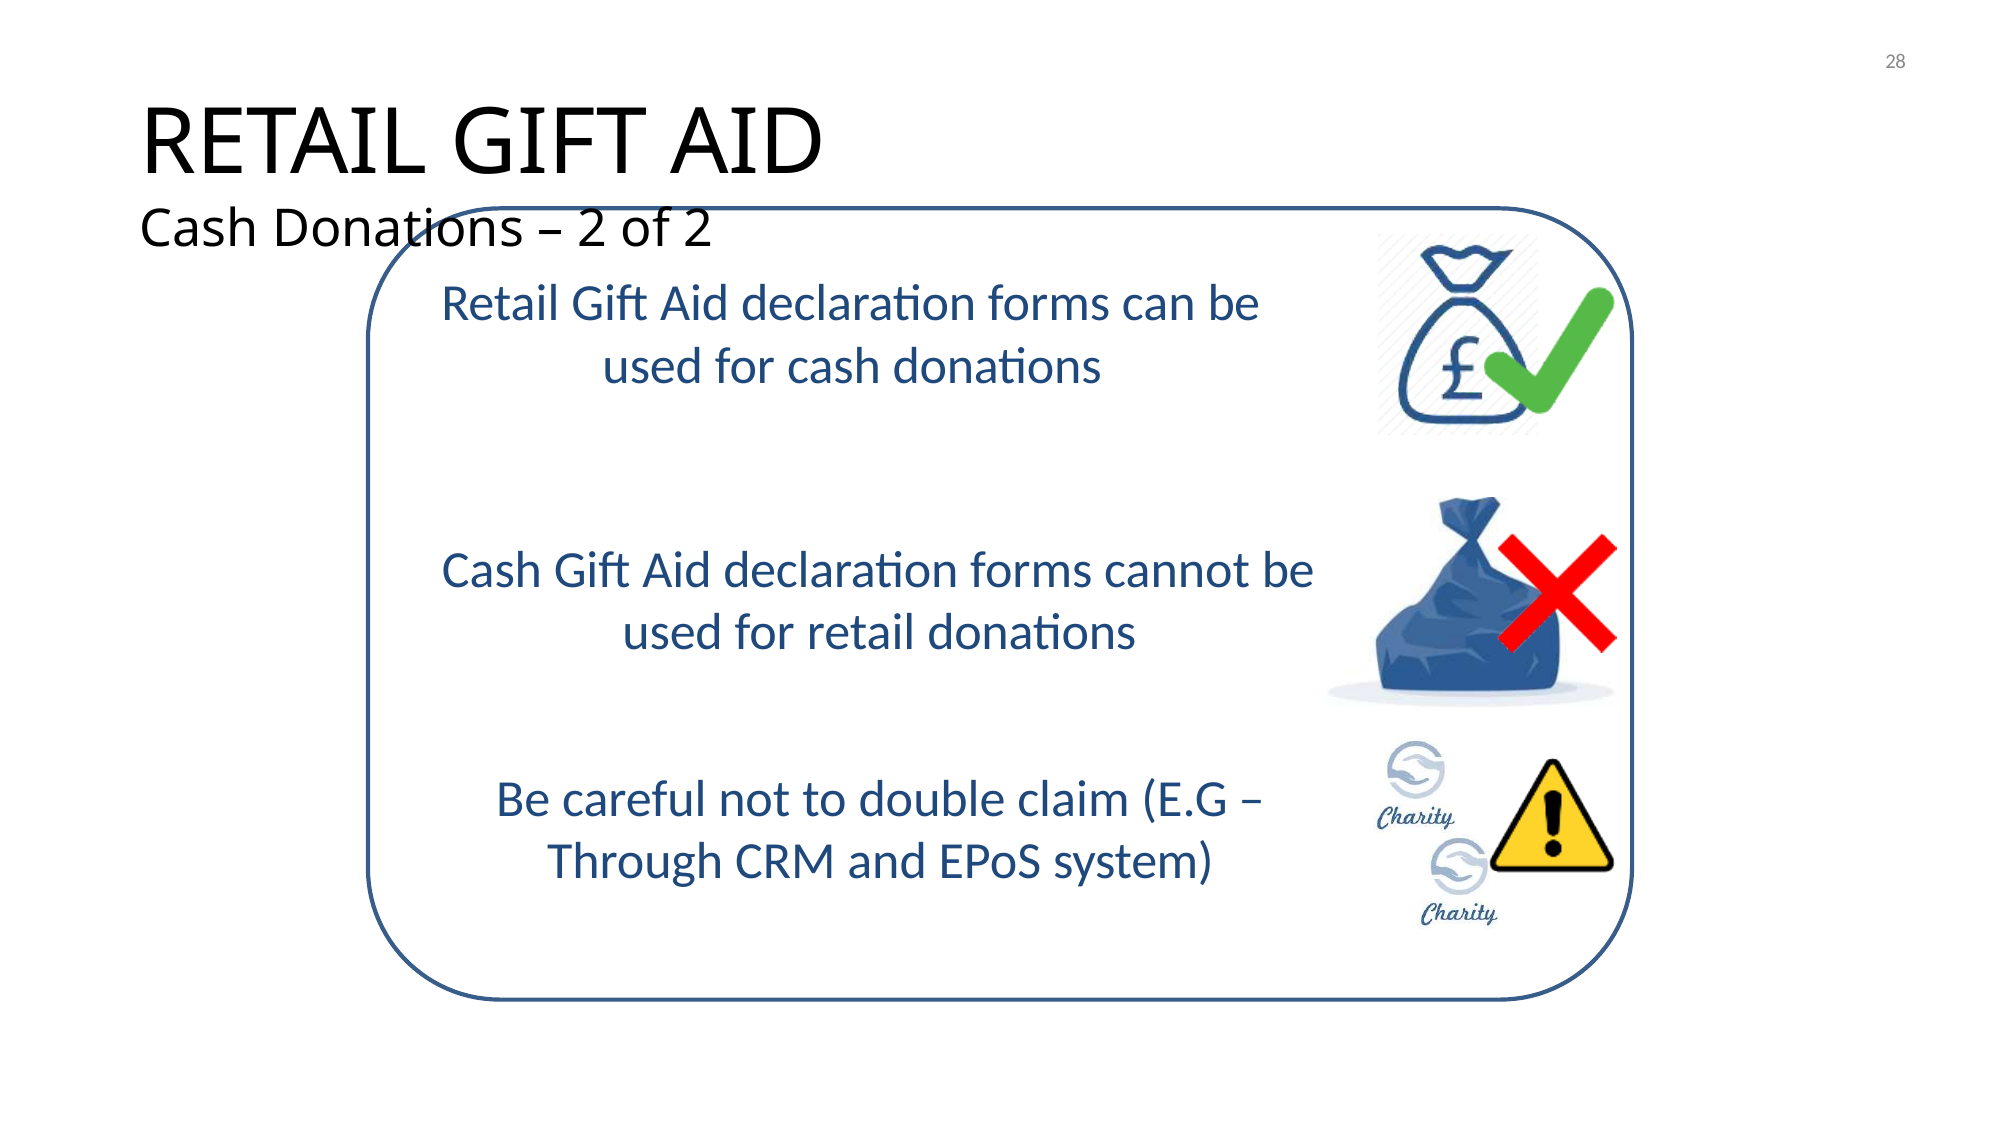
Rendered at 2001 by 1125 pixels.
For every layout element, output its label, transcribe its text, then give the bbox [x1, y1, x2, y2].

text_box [1373, 737, 1625, 931]
title RETAIL GIFT AID Cash Donations – 2 of 2 [137, 73, 1863, 264]
text_box 28 [1883, 45, 1909, 73]
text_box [365, 206, 1635, 1002]
